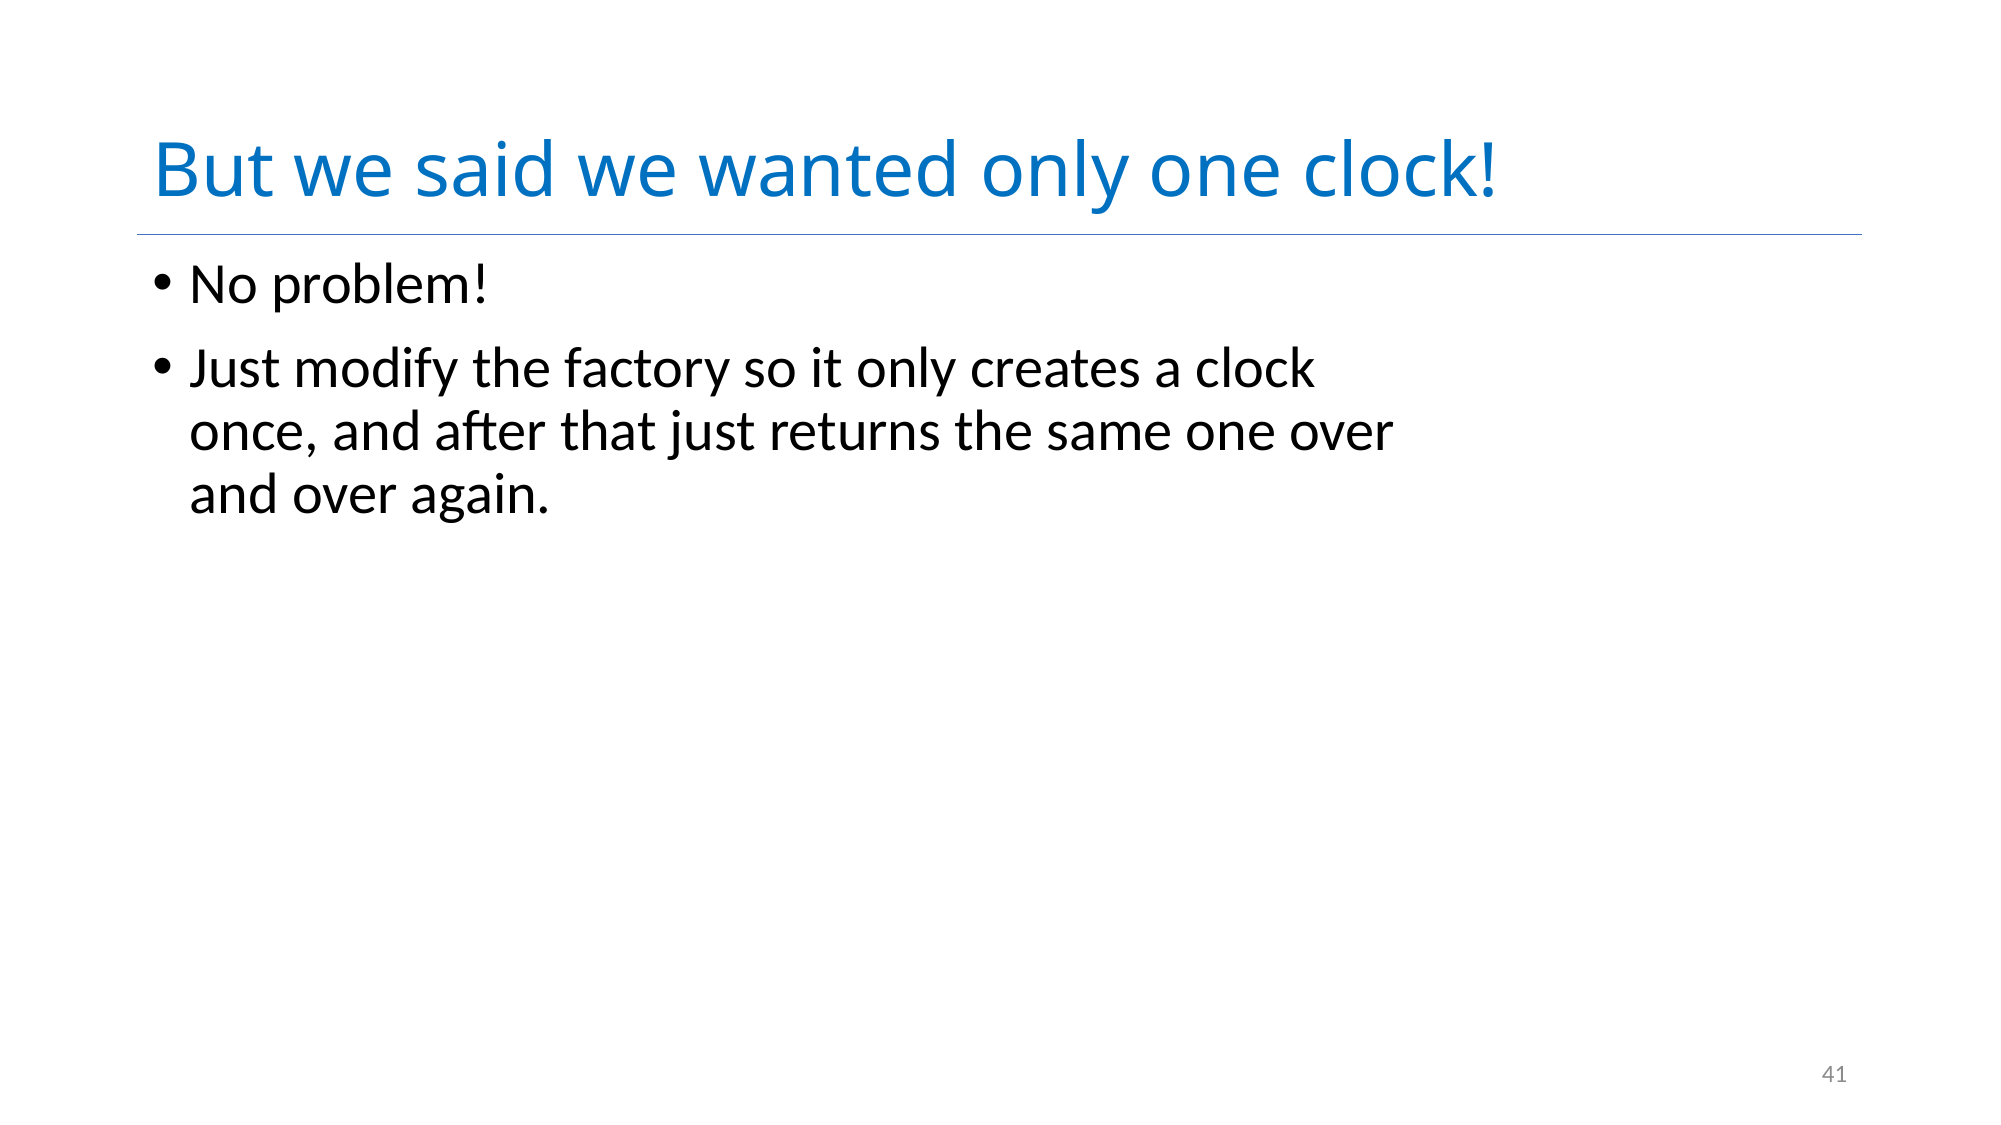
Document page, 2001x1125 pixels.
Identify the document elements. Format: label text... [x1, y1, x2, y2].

title But we said we wanted only one clock! [137, 3, 1863, 221]
slide_number 41 [1412, 1042, 1863, 1103]
list No problem! Just modify the factory so it only creates a clock once, and after that just returns the same one over and over again. [137, 246, 1432, 960]
